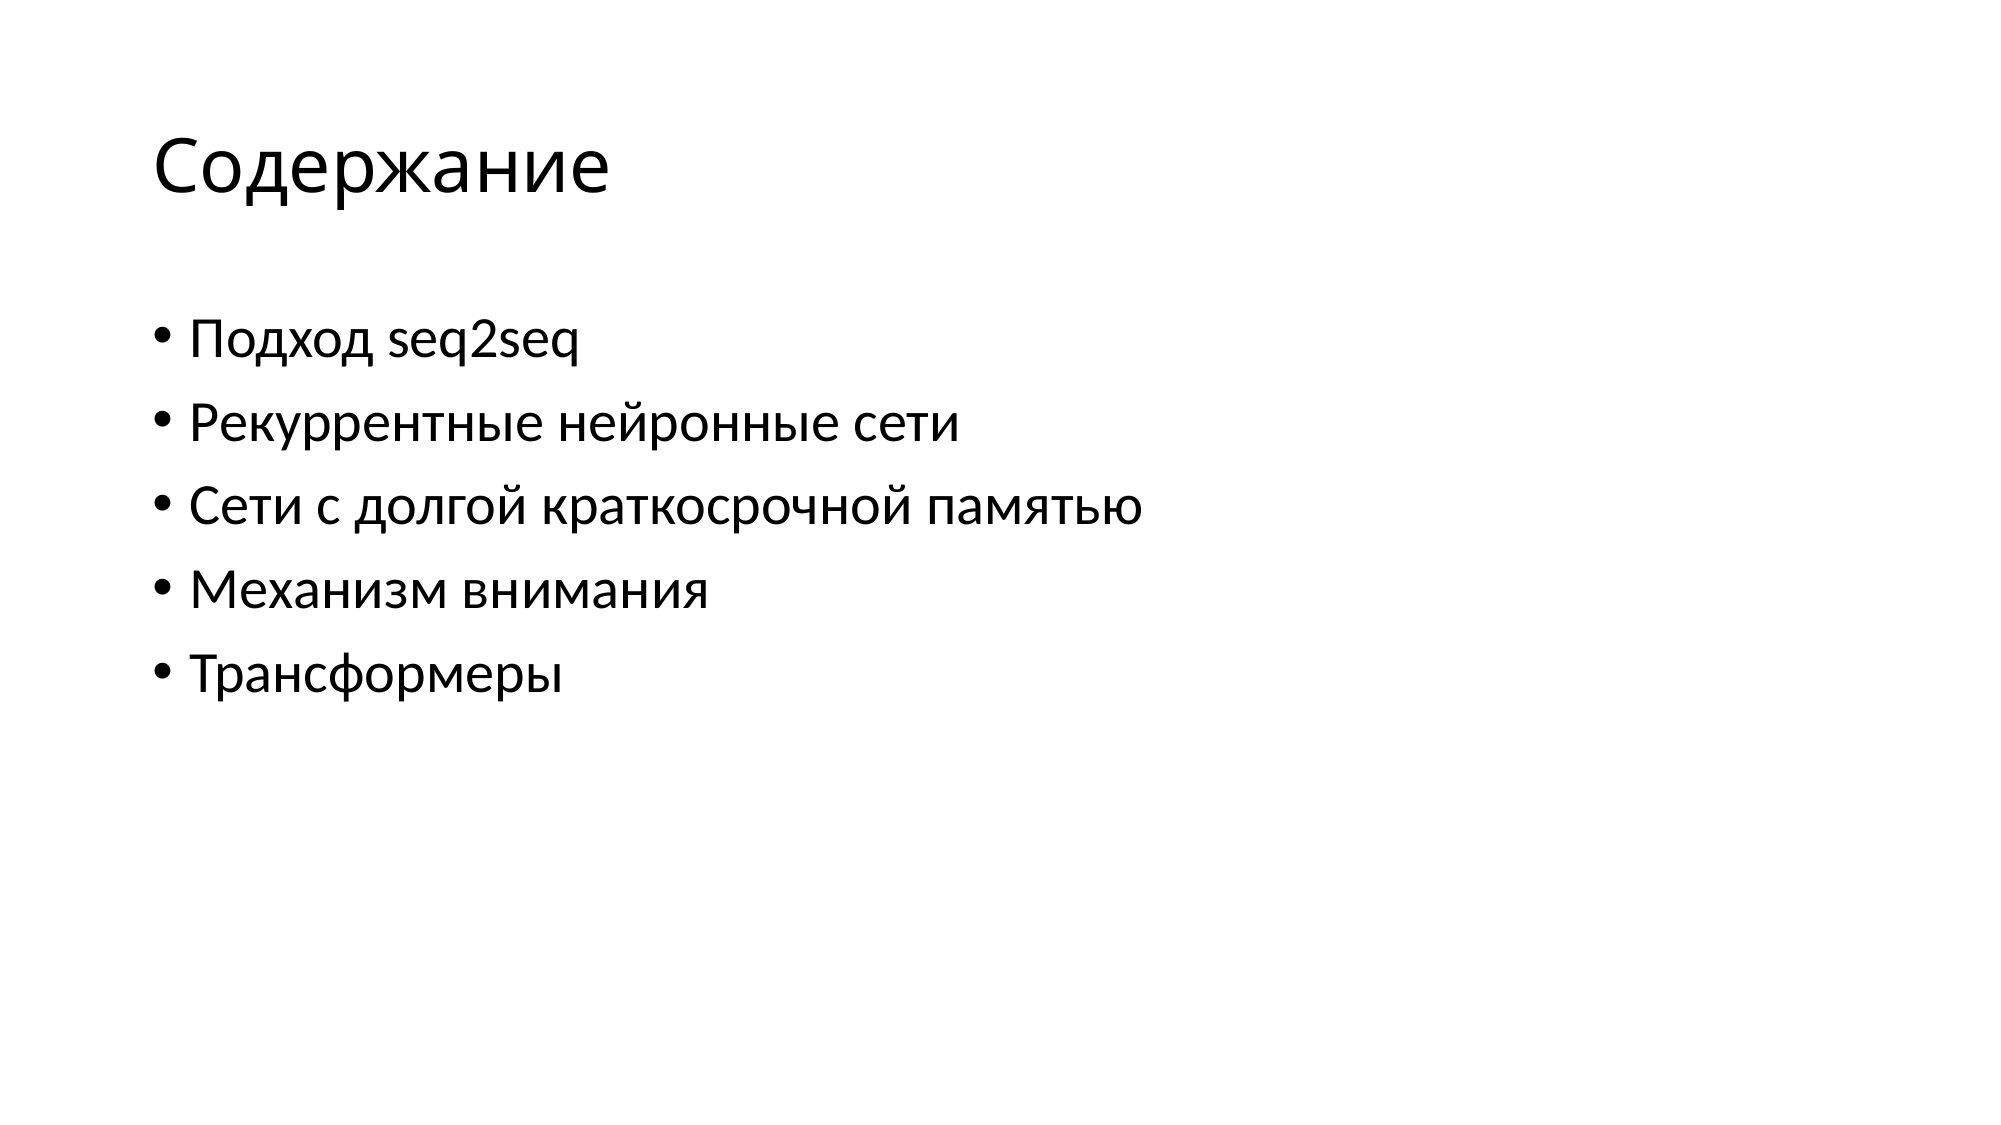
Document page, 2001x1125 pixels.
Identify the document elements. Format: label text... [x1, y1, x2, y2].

list Подход seq2seq Рекуррентные нейронные сети Сети с долгой краткосрочной памятью Механизм внимания Трансформеры [137, 299, 1863, 1014]
title Содержание [137, 59, 1863, 278]
